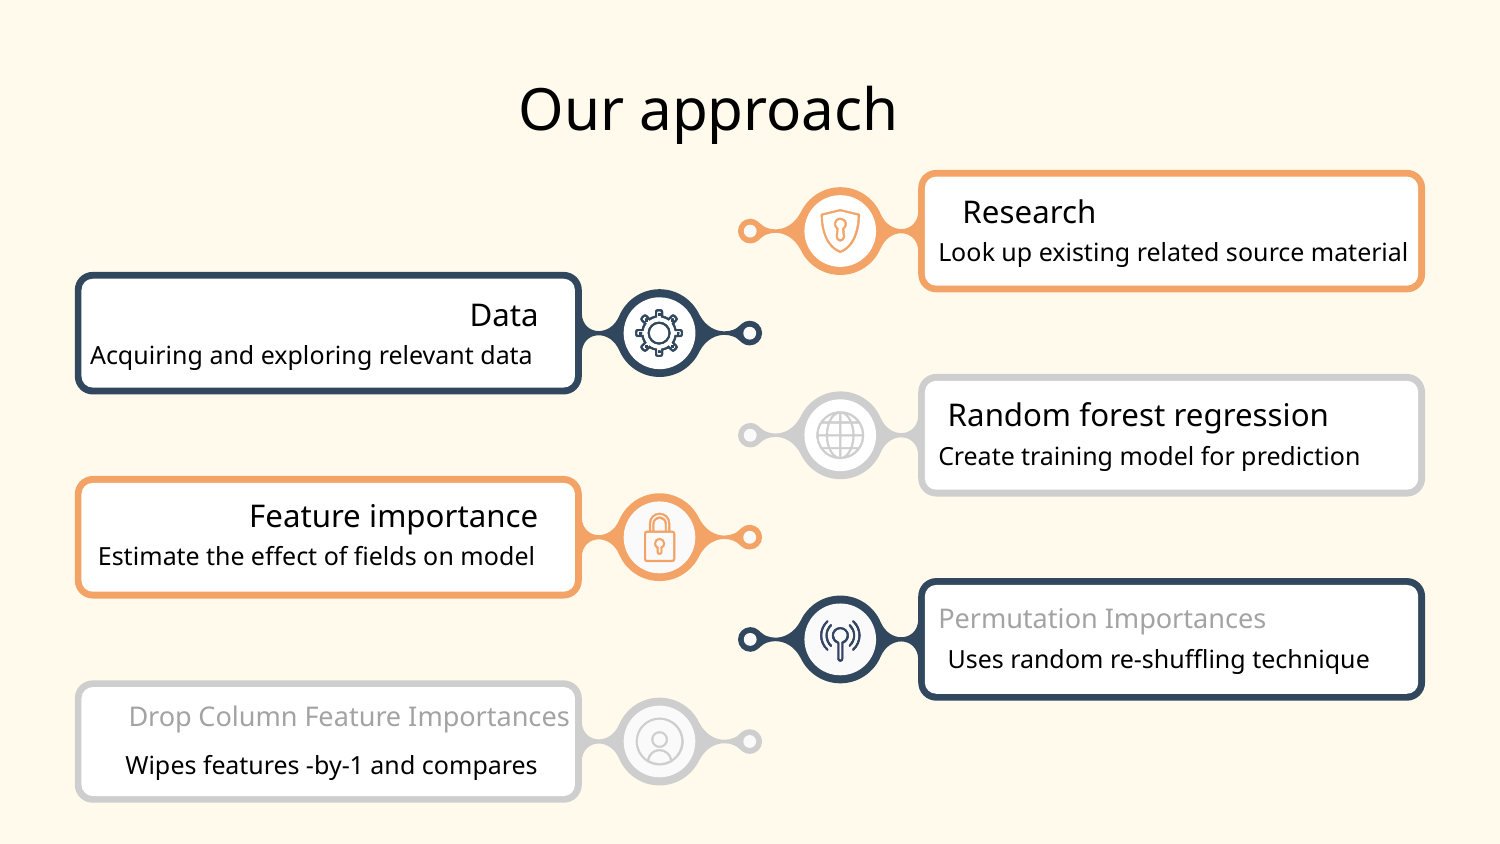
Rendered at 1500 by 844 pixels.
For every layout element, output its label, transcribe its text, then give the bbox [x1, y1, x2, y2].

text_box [74, 169, 1426, 804]
text_box Our approach [74, 67, 1342, 147]
